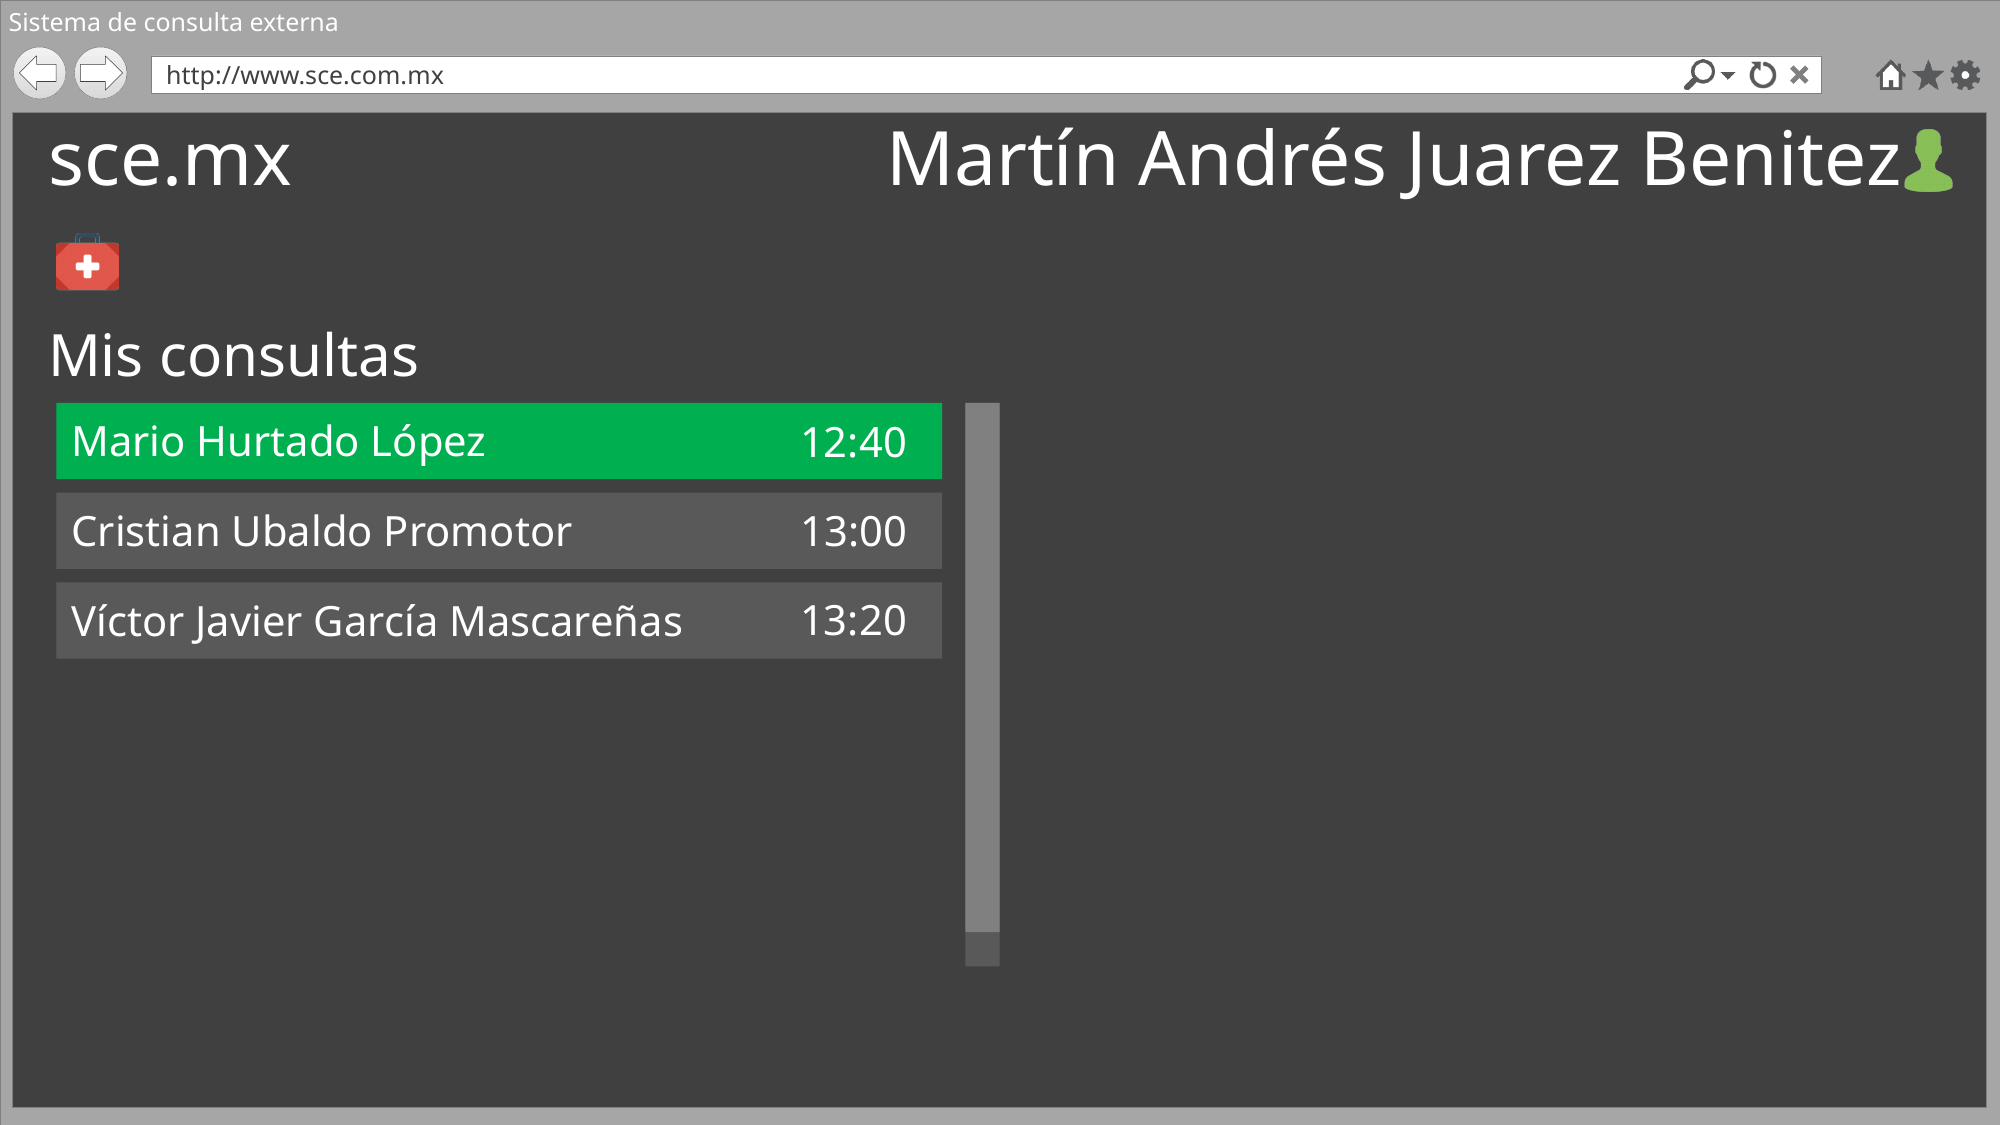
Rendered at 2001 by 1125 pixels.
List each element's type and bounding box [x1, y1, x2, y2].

text_box [965, 402, 1000, 967]
text_box [56, 402, 943, 480]
text_box [56, 582, 943, 659]
picture [56, 230, 119, 293]
picture [1897, 129, 1960, 192]
text_box [56, 492, 943, 569]
text_box [3, 3, 1987, 1108]
text_box [0, 0, 2000, 1125]
